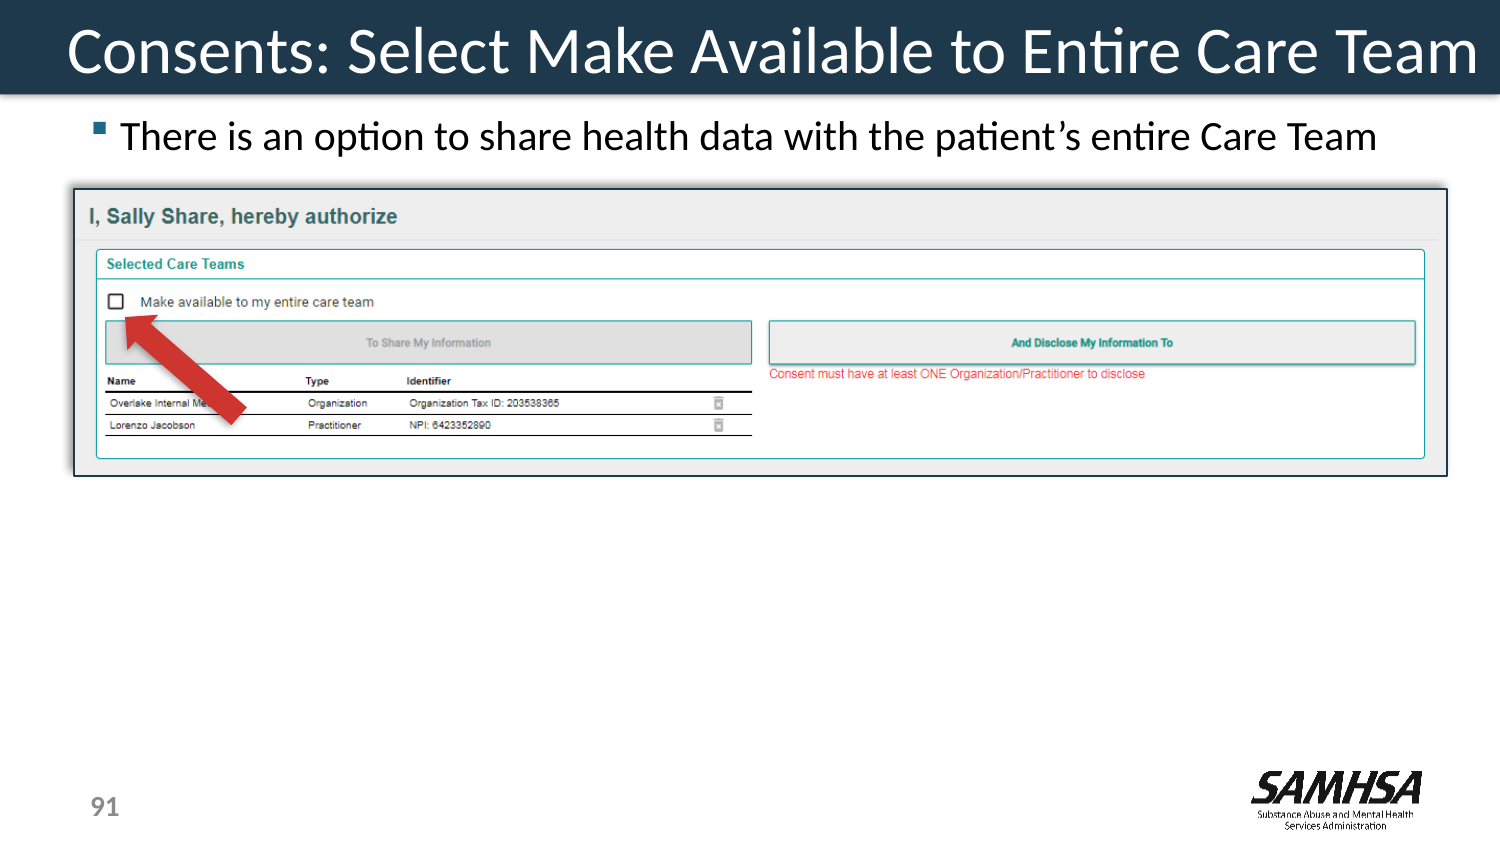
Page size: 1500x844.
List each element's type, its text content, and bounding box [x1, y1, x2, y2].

slide_number 91 [75, 782, 413, 827]
picture [74, 189, 1447, 476]
picture [1249, 771, 1425, 835]
list There is an option to share health data with the patient’s entire Care Team [75, 104, 1425, 172]
title Consents: Select Make Available to Entire Care Team [52, 8, 1500, 86]
